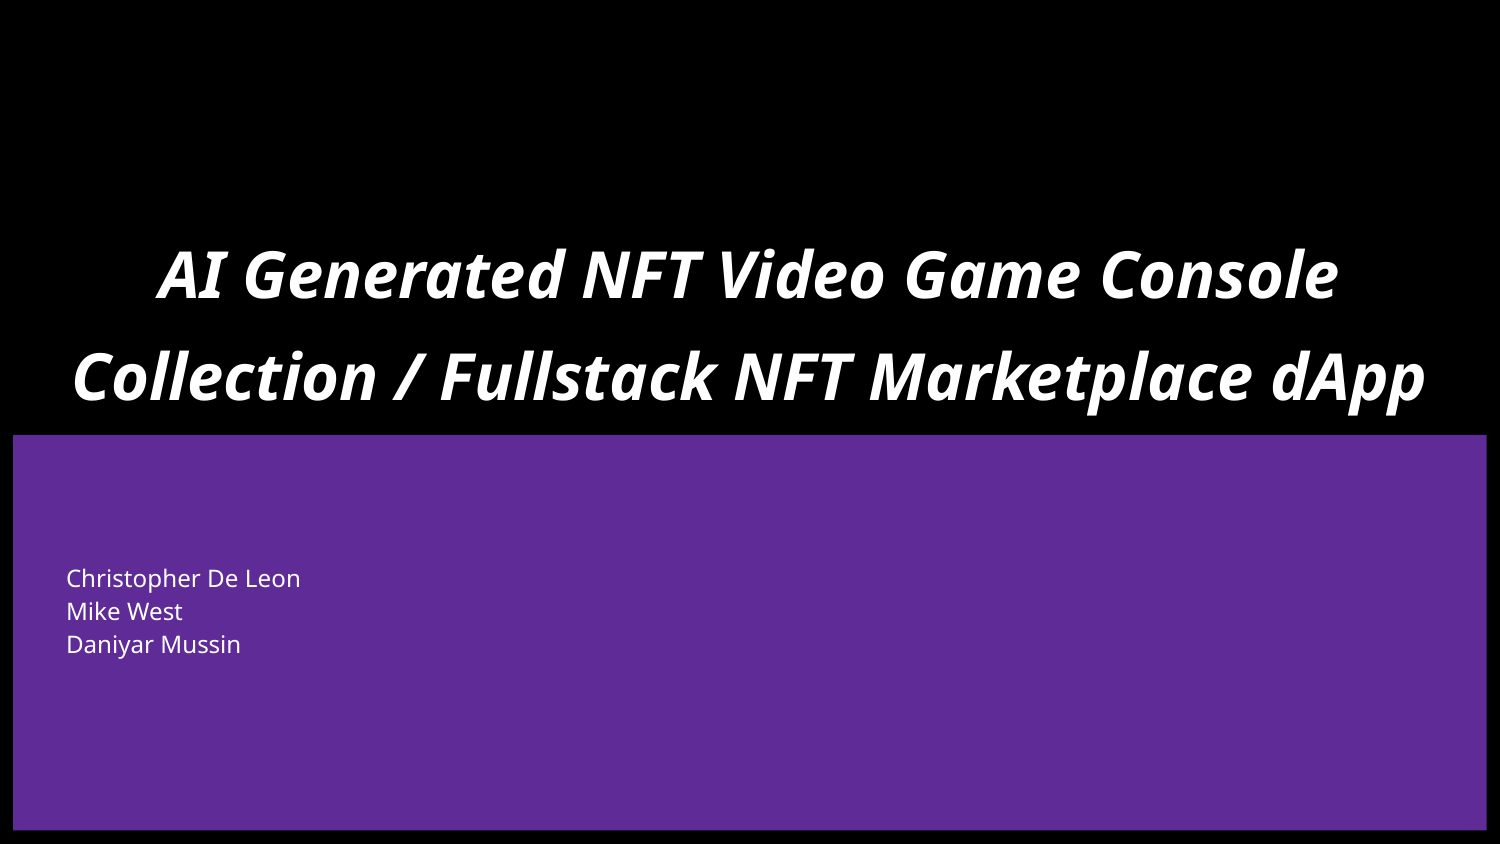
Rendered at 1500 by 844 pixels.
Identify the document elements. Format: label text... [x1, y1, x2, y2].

subtitle Christopher De Leon Mike West Daniyar Mussin [51, 546, 1449, 677]
title AI Generated NFT Video Game Console Collection / Fullstack NFT Marketplace dApp [51, 0, 1449, 530]
